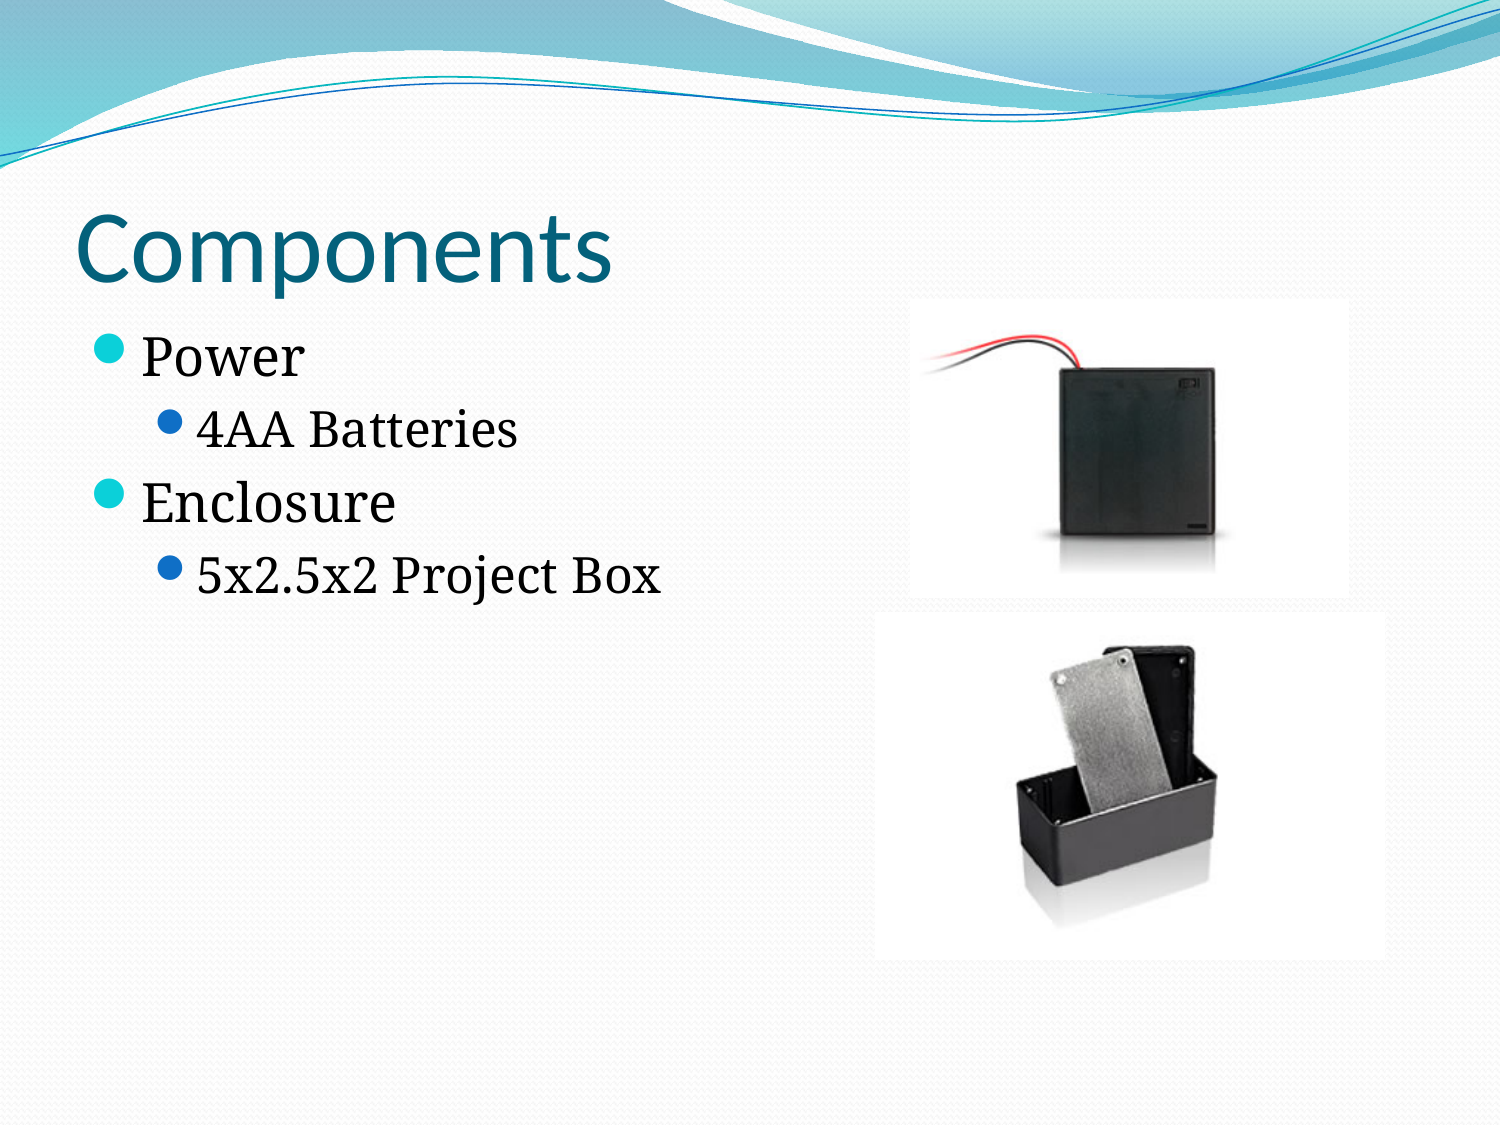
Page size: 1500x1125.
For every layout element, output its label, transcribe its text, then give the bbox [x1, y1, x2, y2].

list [910, 299, 1349, 599]
title Components [75, 115, 1425, 303]
list Power 4AA Batteries Enclosure 5x2.5x2 Project Box [75, 314, 738, 1043]
picture [874, 612, 1385, 960]
